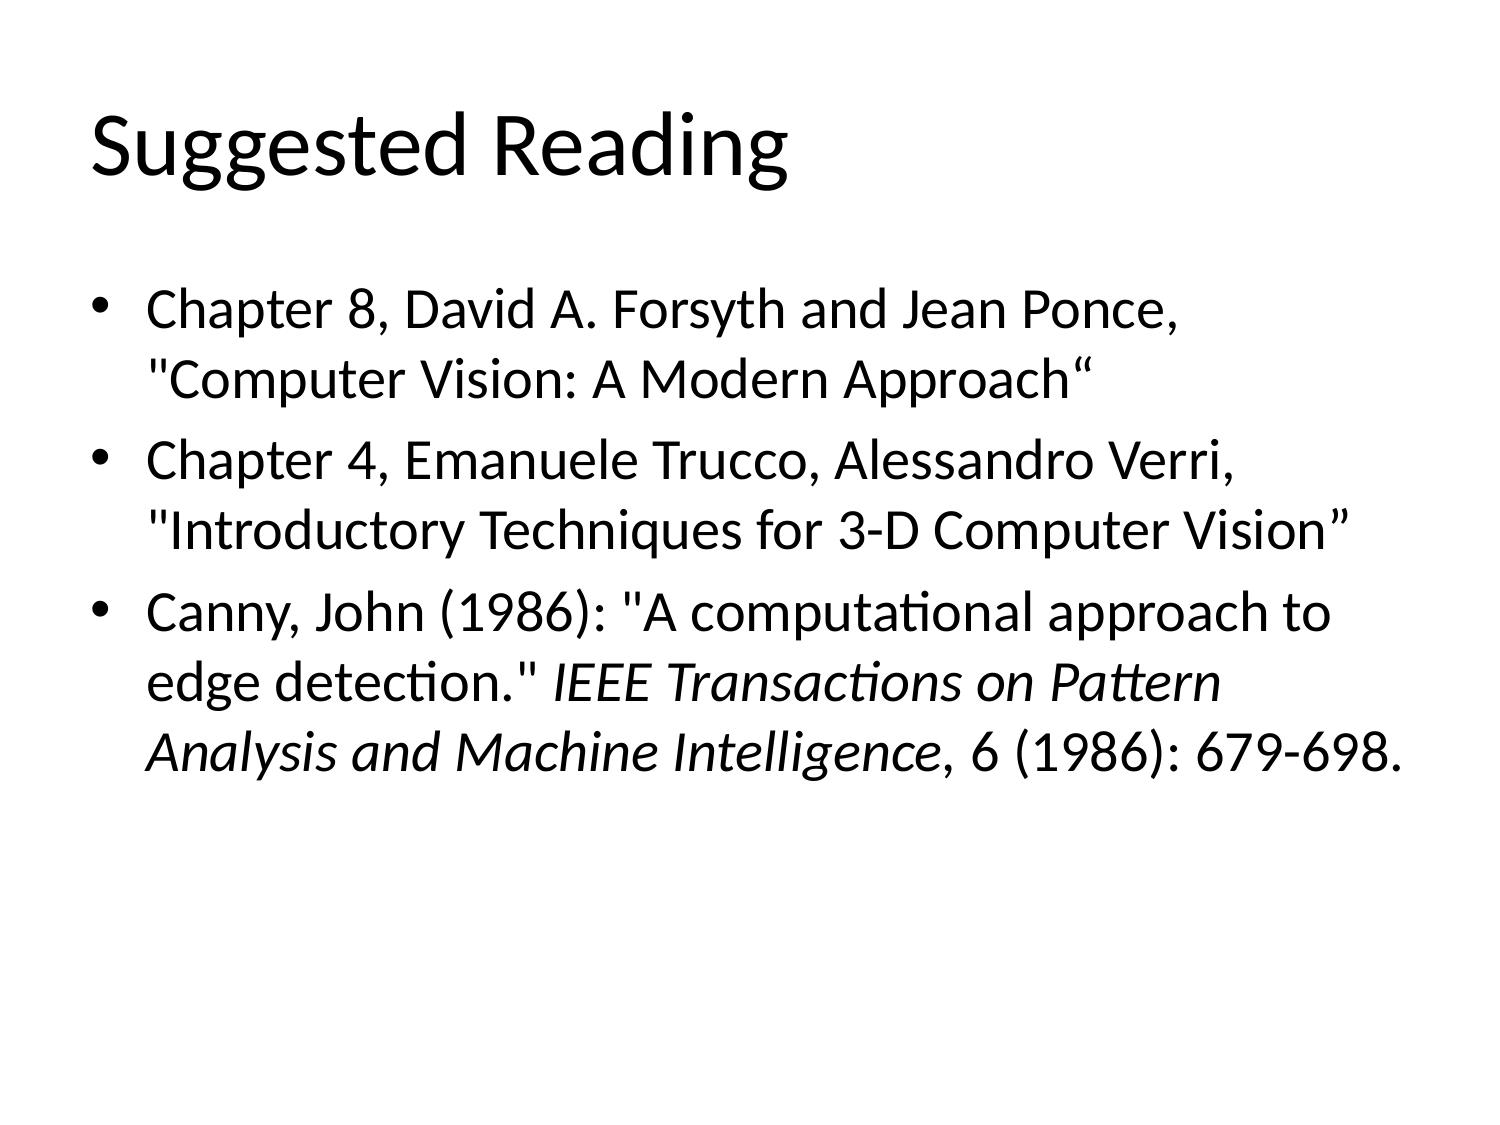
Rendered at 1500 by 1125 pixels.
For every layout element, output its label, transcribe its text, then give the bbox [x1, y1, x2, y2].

title Suggested Reading [75, 45, 1425, 233]
list Chapter 8, David A. Forsyth and Jean Ponce, "Computer Vision: A Modern Approach“ Chapter 4, Emanuele Trucco, Alessandro Verri, "Introductory Techniques for 3-D Computer Vision” Canny, John (1986): "A computational approach to edge detection." IEEE Transactions on Pattern Analysis and Machine Intelligence, 6 (1986): 679-698. [75, 262, 1425, 1005]
